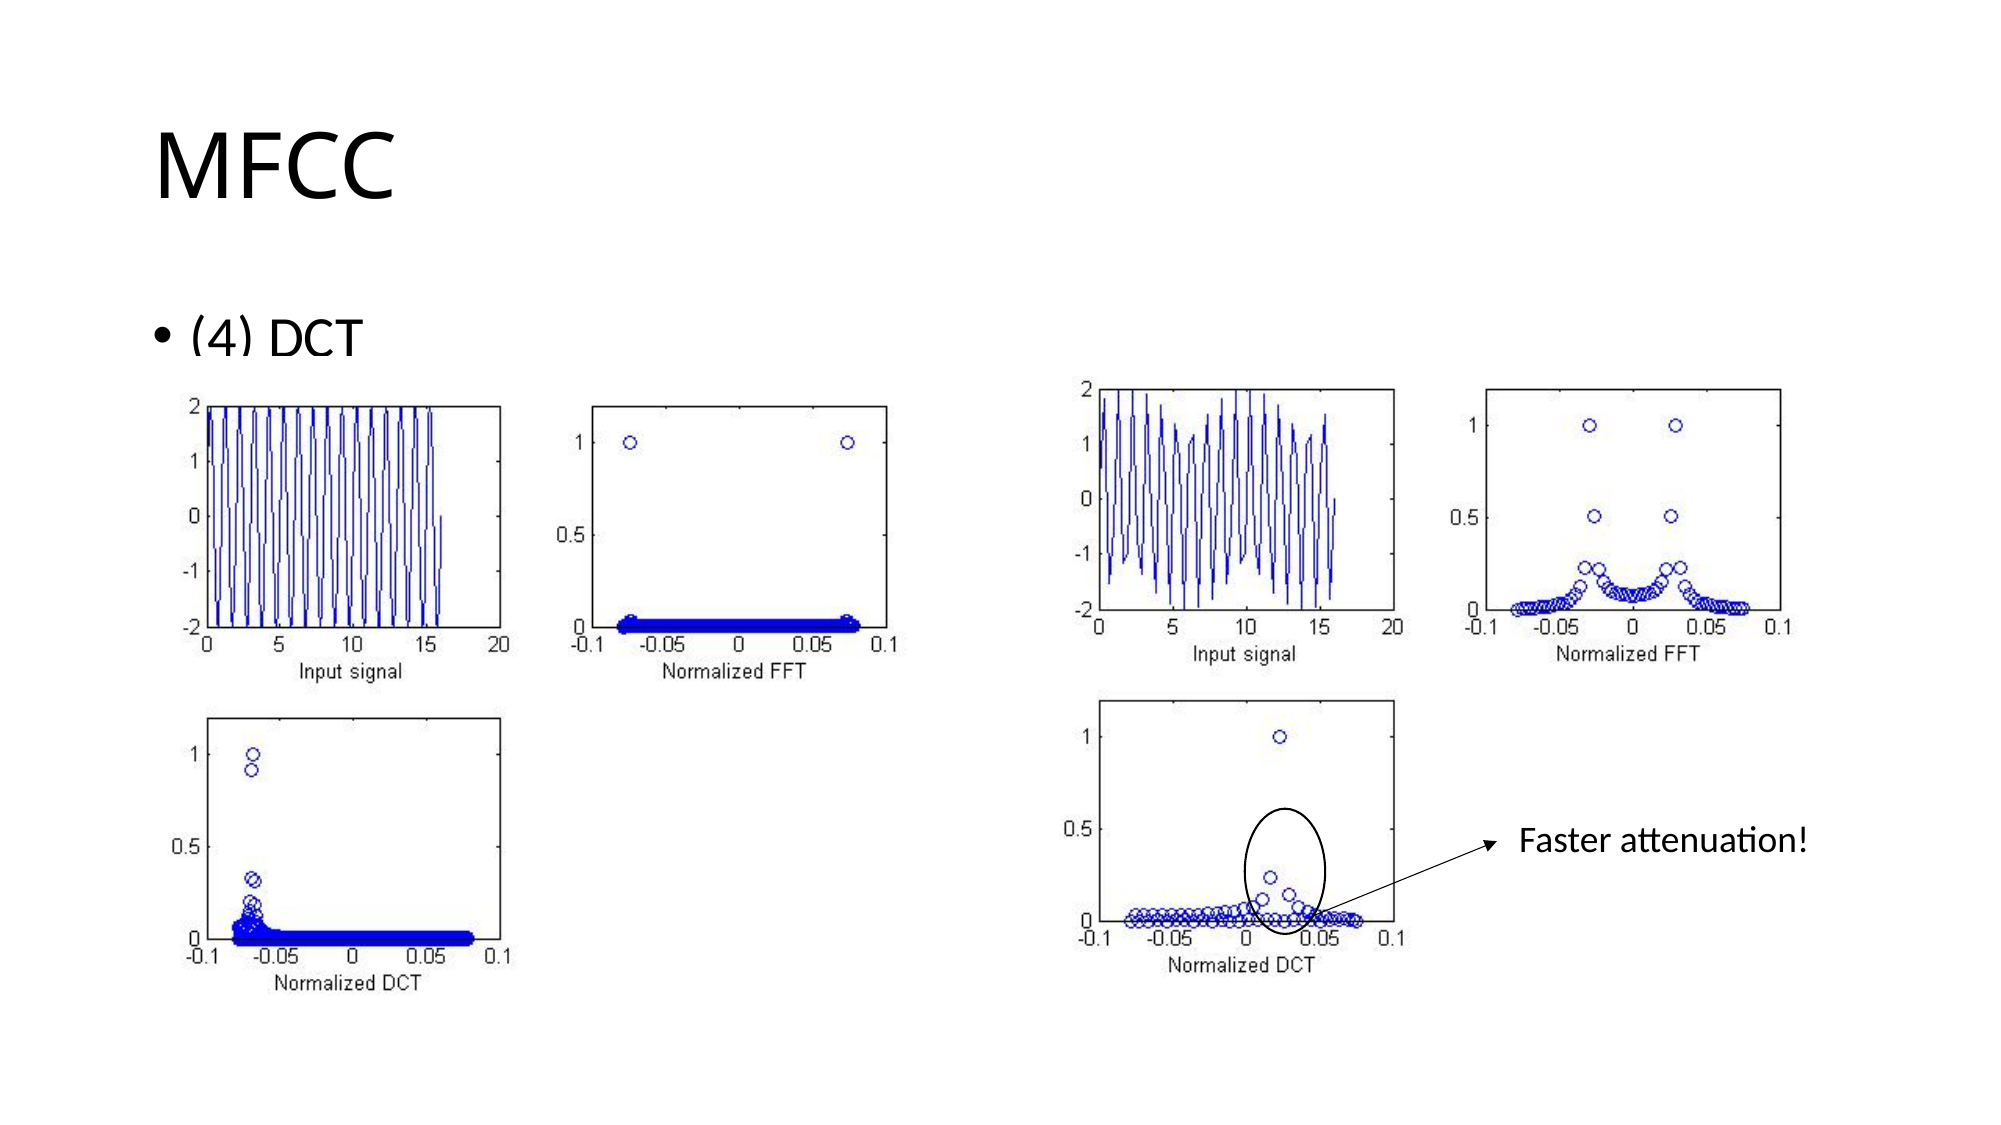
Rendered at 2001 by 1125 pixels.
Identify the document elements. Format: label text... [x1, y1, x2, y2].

list (4) DCT [137, 299, 1863, 1014]
title MFCC [137, 59, 1863, 278]
picture [985, 339, 1863, 996]
picture [93, 356, 969, 1014]
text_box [1313, 841, 1497, 916]
